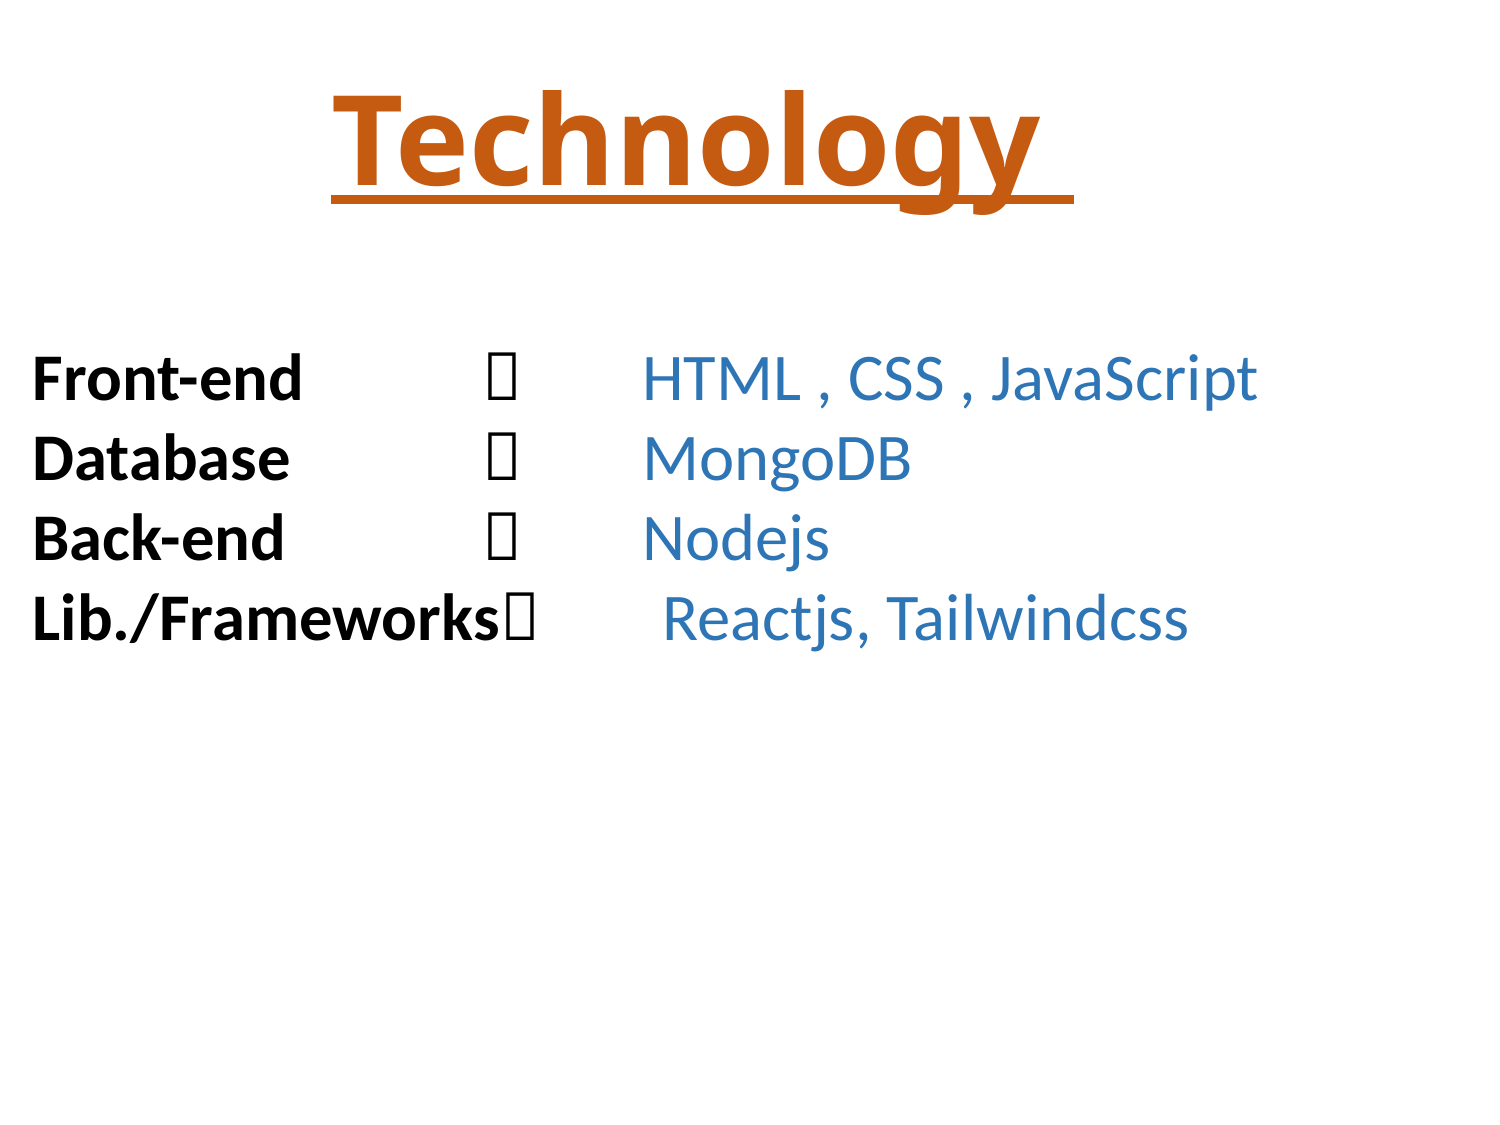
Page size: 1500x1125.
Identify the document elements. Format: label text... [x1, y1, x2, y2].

title Technology [265, 19, 1140, 220]
text_box Front-end  HTML , CSS , JavaScript Database  MongoDB Back-end  Nodejs Lib./Frameworks Reactjs, Tailwindcss [17, 326, 1353, 706]
